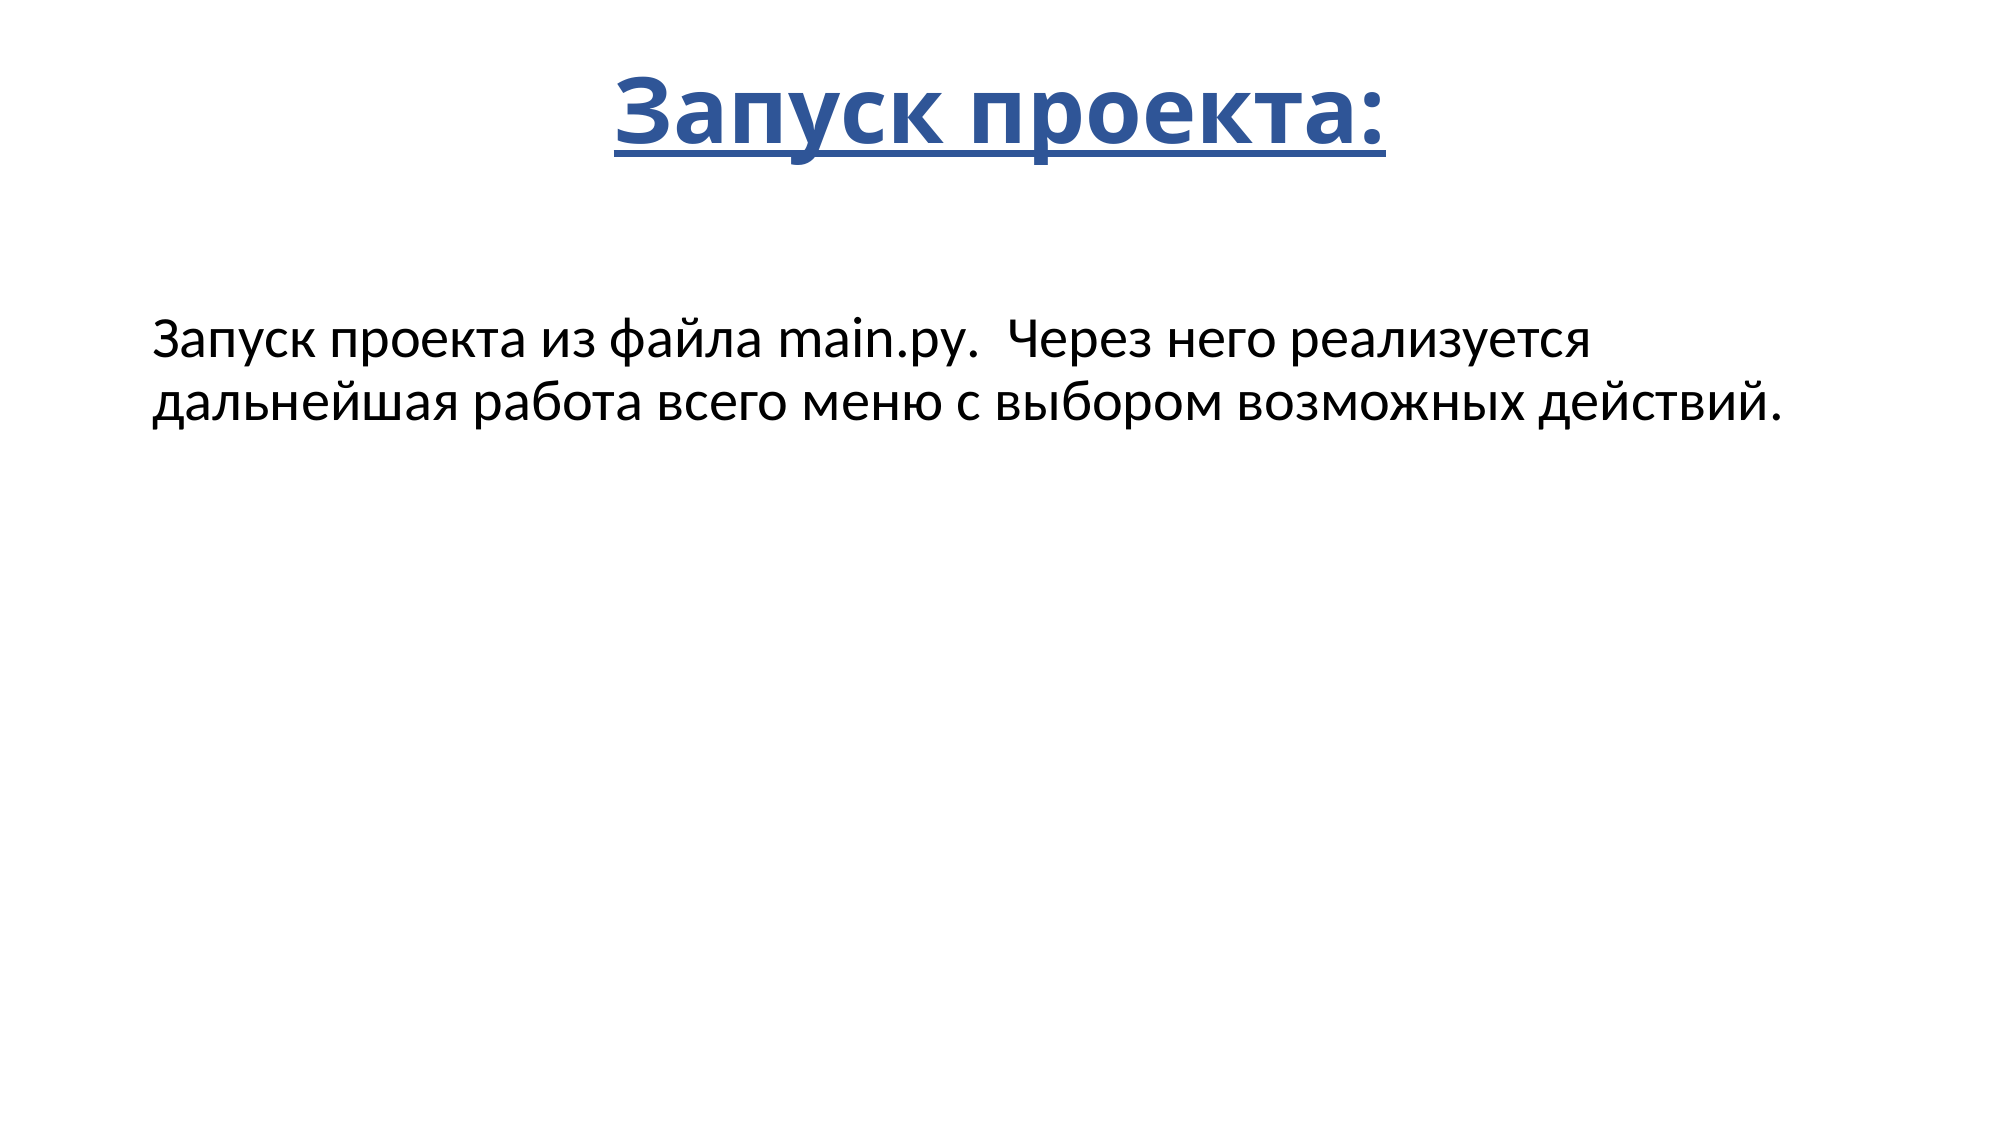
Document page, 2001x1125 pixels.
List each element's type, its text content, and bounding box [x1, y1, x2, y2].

title Запуск проекта: [137, 59, 1863, 278]
list Запуск проекта из файла main.py. Через него реализуется дальнейшая работа всего меню с выбором возможных действий. [137, 299, 1863, 1014]
